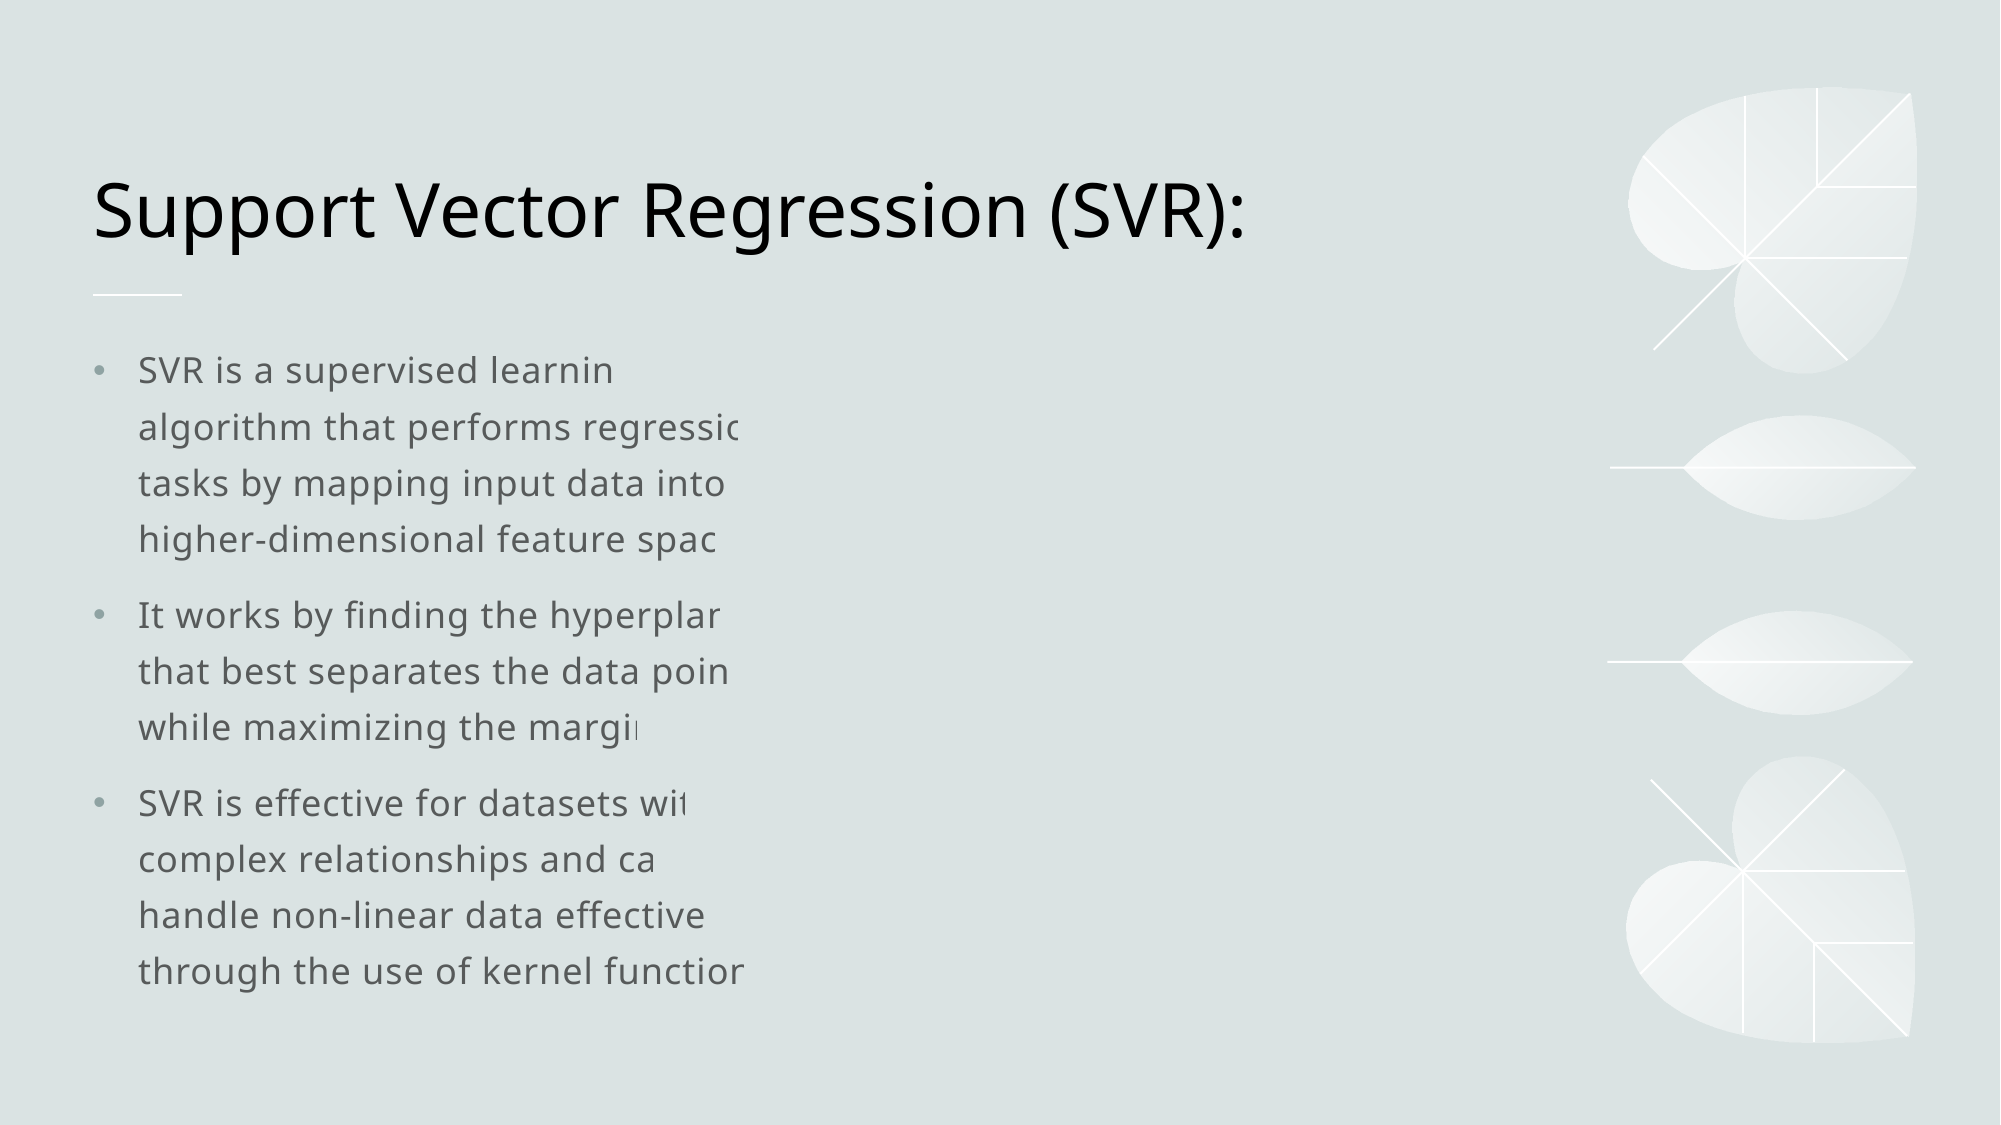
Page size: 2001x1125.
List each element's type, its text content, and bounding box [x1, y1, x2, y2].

list SVR is a supervised learning algorithm that performs regression tasks by mapping input data into a higher-dimensional feature space. It works by finding the hyperplane that best separates the data points while maximizing the margin. SVR is effective for datasets with complex relationships and can handle non-linear data effectively through the use of kernel functions. [93, 327, 801, 1022]
title Support Vector Regression (SVR): [93, 65, 1512, 260]
